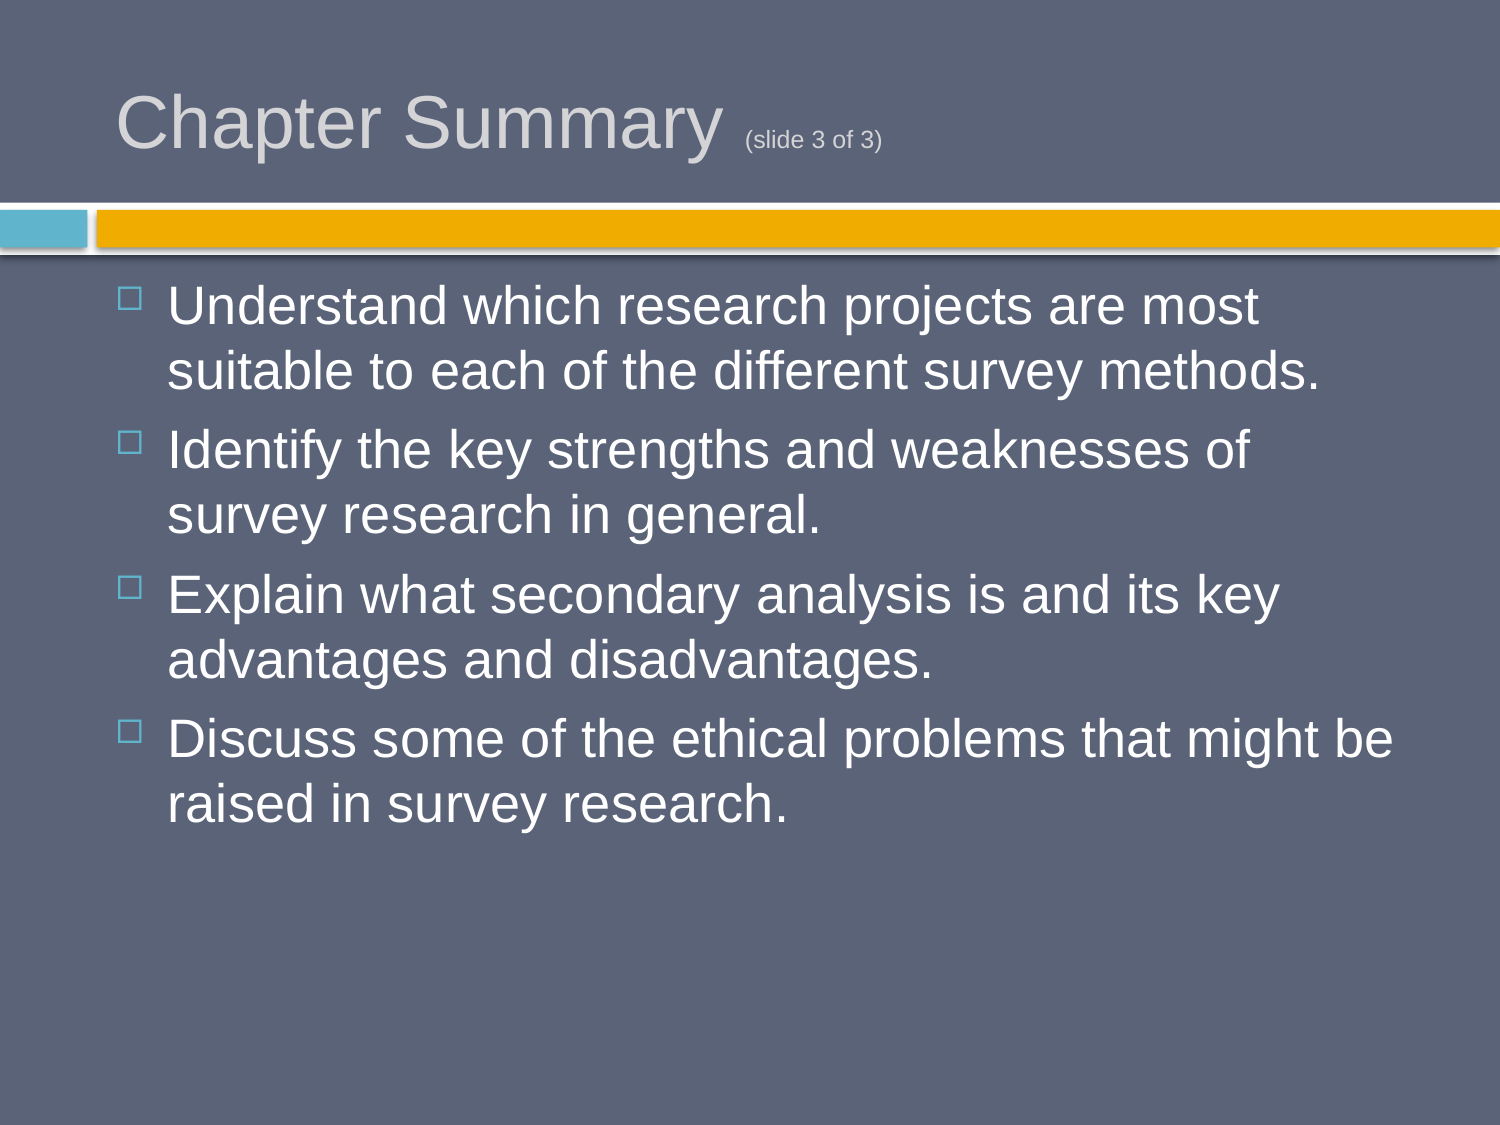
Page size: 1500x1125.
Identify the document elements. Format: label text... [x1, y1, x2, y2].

list Understand which research projects are most suitable to each of the different survey methods. Identify the key strengths and weaknesses of survey research in general. Explain what secondary analysis is and its key advantages and disadvantages. Discuss some of the ethical problems that might be raised in survey research. [100, 262, 1439, 1001]
title Chapter Summary (slide 3 of 3) [100, 37, 1439, 201]
